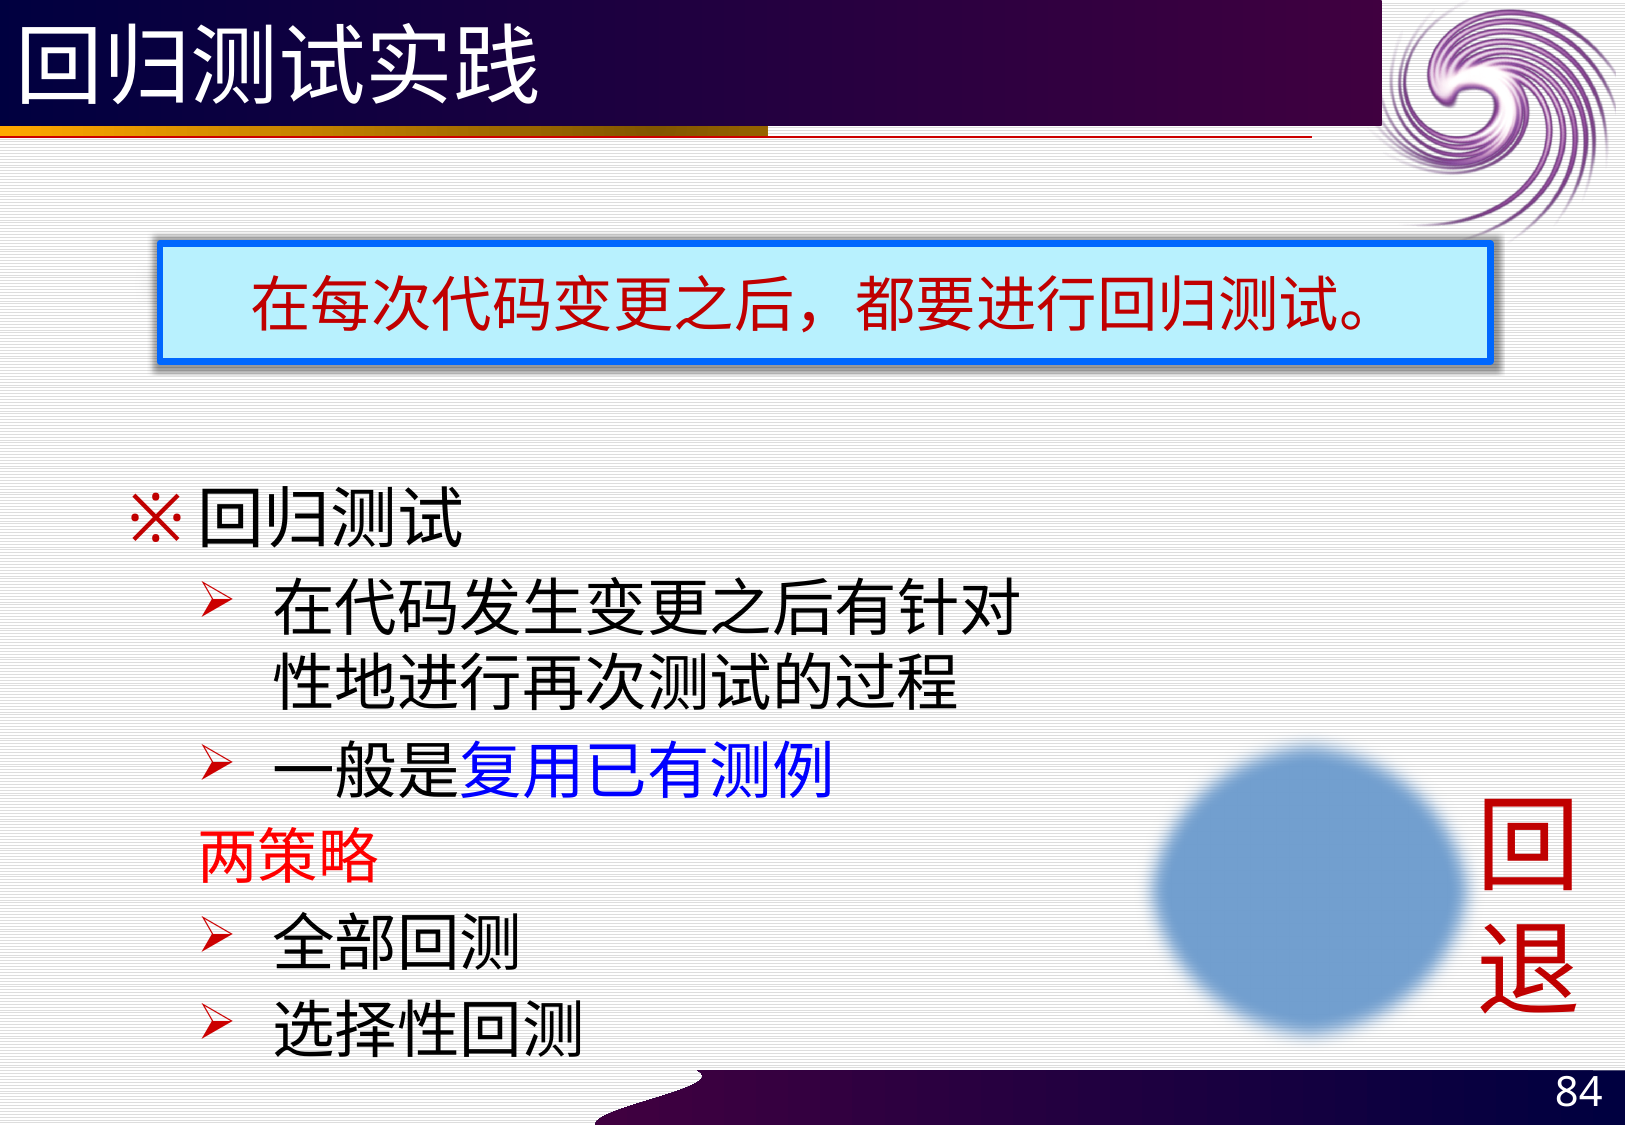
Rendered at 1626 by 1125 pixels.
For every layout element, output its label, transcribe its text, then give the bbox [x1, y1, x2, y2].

list 回归测试 在代码发生变更之后有针对性地进行再次测试的过程 一般是复用已有测例 两策略 全部回测 选择性回测 [100, 467, 1069, 1024]
picture [1362, 0, 1616, 244]
slide_number 84 [1474, 1069, 1619, 1125]
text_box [1132, 727, 1597, 1054]
text_box 在每次代码变更之后，都要进行回归测试。 [159, 243, 1491, 362]
title 回归测试实践 [0, 0, 1382, 126]
